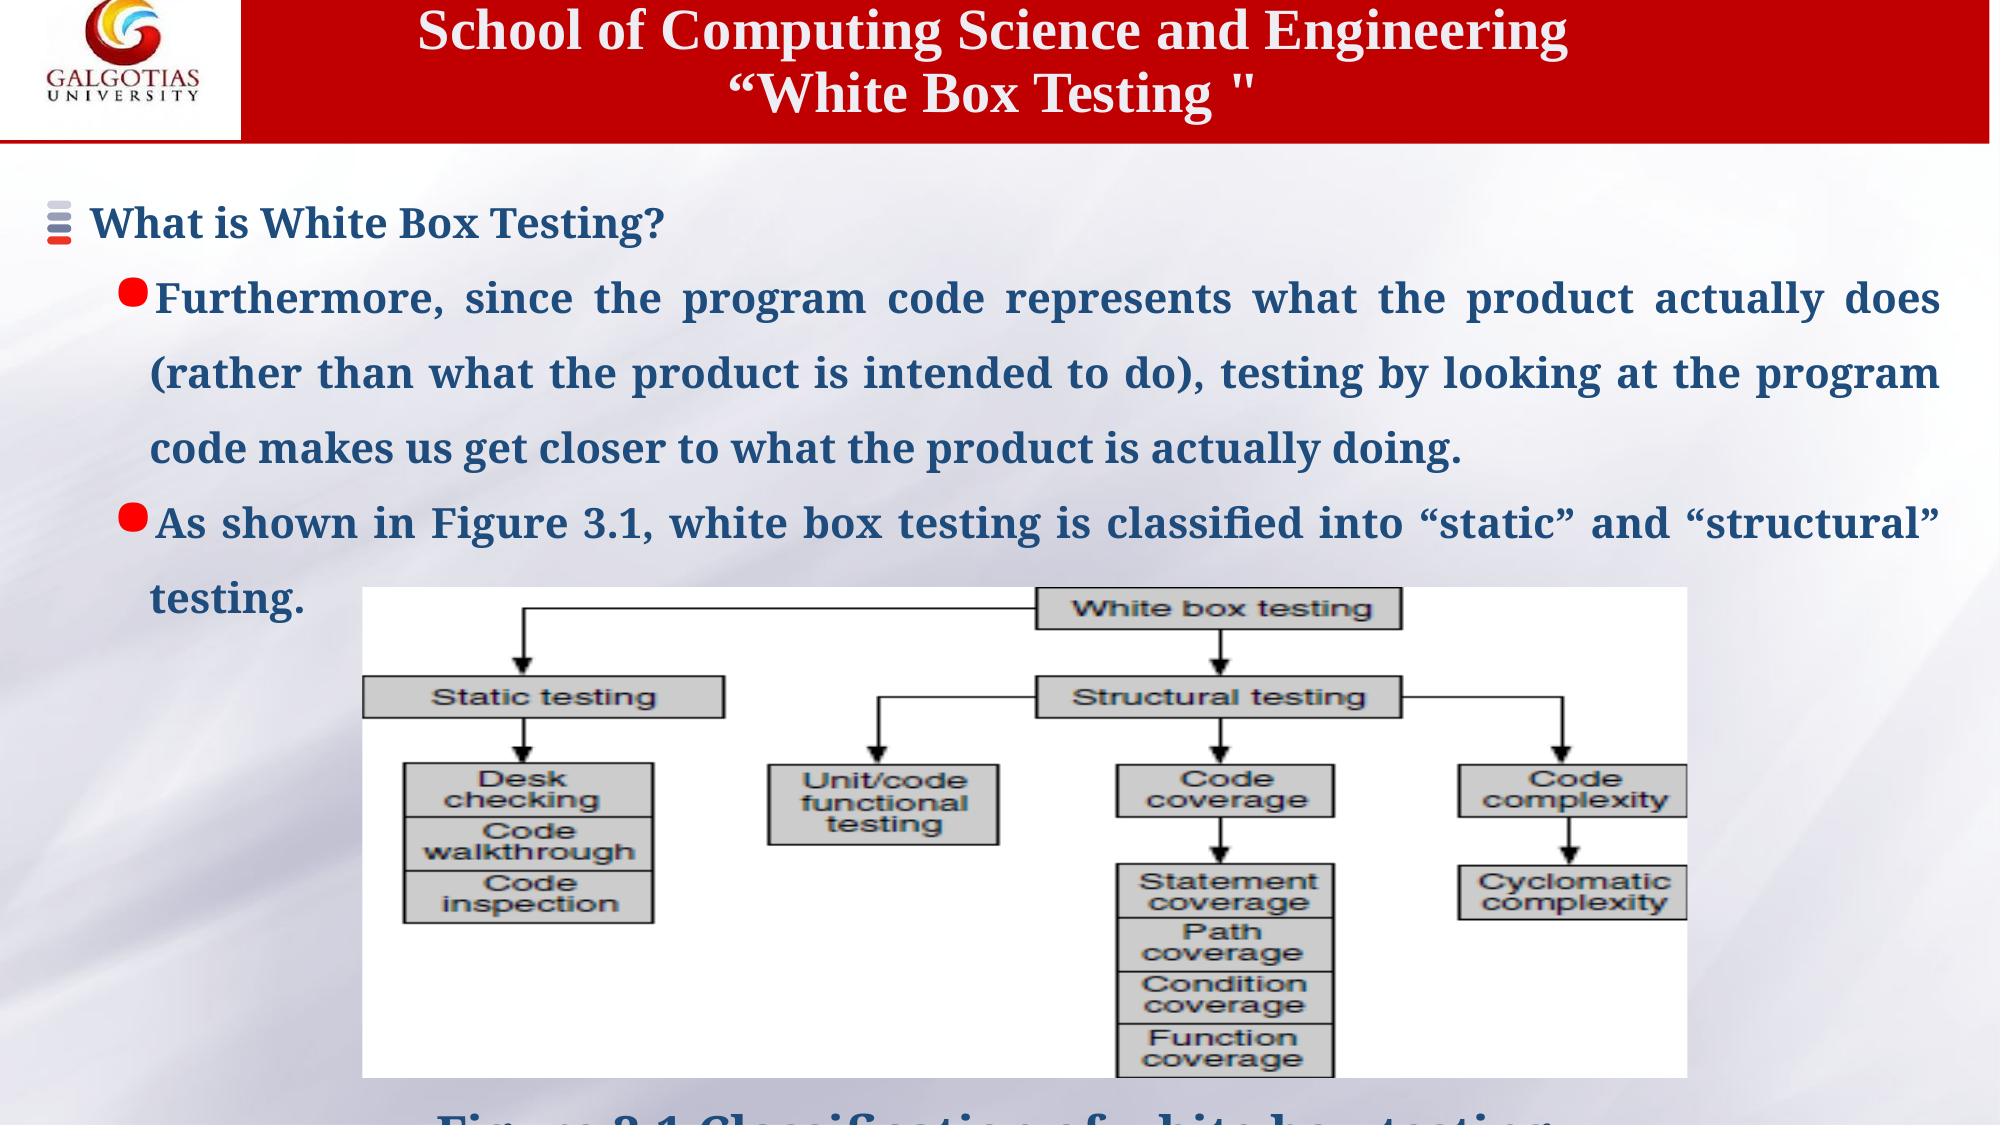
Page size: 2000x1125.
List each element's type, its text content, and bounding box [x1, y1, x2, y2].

list What is White Box Testing? Furthermore, since the program code represents what the product actually does (rather than what the product is intended to do), testing by looking at the program code makes us get closer to what the product is actually doing. As shown in Figure 3.1, white box testing is classified into “static” and “structural” testing. Figure 3.1 Classification of white box testing [31, 164, 1957, 1078]
text_box School of Computing Science and Engineering “White Box Testing " [244, 0, 1990, 144]
picture [0, 0, 2000, 1125]
picture [0, 0, 241, 140]
